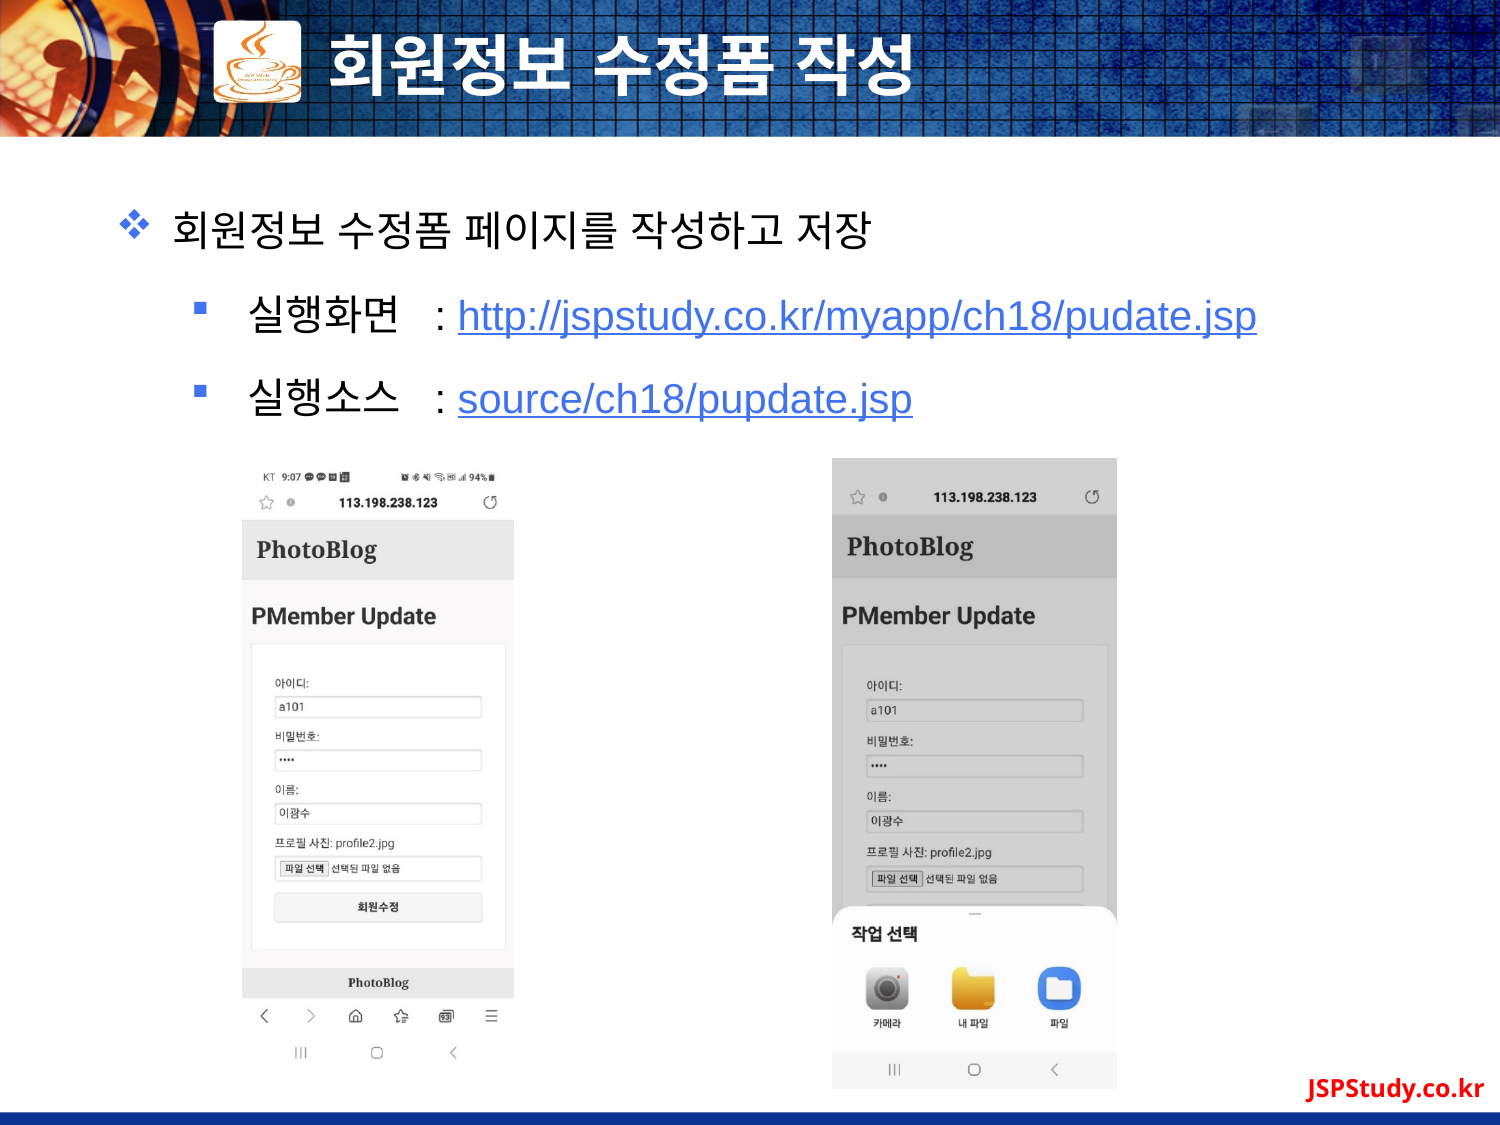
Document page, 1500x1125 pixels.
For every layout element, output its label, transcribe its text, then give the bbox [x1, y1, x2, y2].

footer JSPStudy.co.kr [1024, 1064, 1500, 1118]
picture [241, 465, 514, 1070]
text_box 회원정보 수정폼 페이지를 작성하고 저장 실행화면 : http://jspstudy.co.kr/myapp/ch18/pudate.jsp 실행소스 : source/ch18/pupdate.jsp [100, 172, 1389, 362]
picture [832, 458, 1117, 1089]
text_box [0, 0, 1500, 75]
title 회원정보 수정폼 작성 [312, 75, 1388, 111]
picture [0, 75, 1500, 138]
